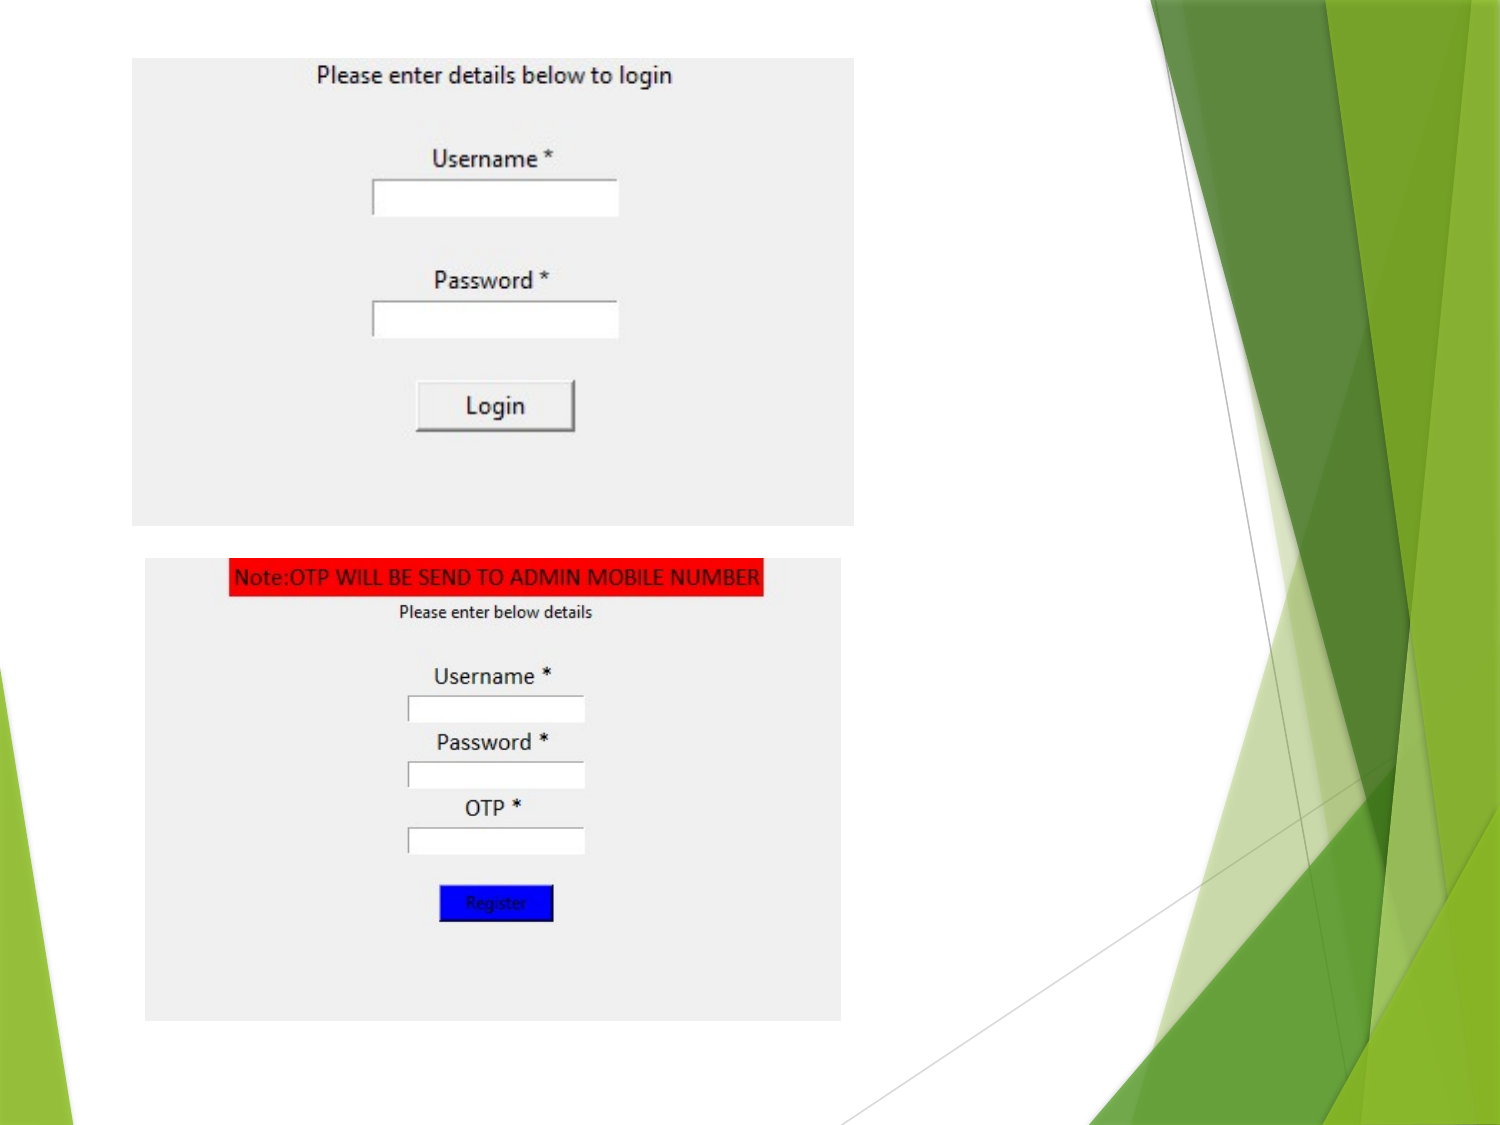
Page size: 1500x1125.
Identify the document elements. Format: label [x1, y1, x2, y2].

list [144, 558, 842, 1021]
list [131, 58, 855, 527]
